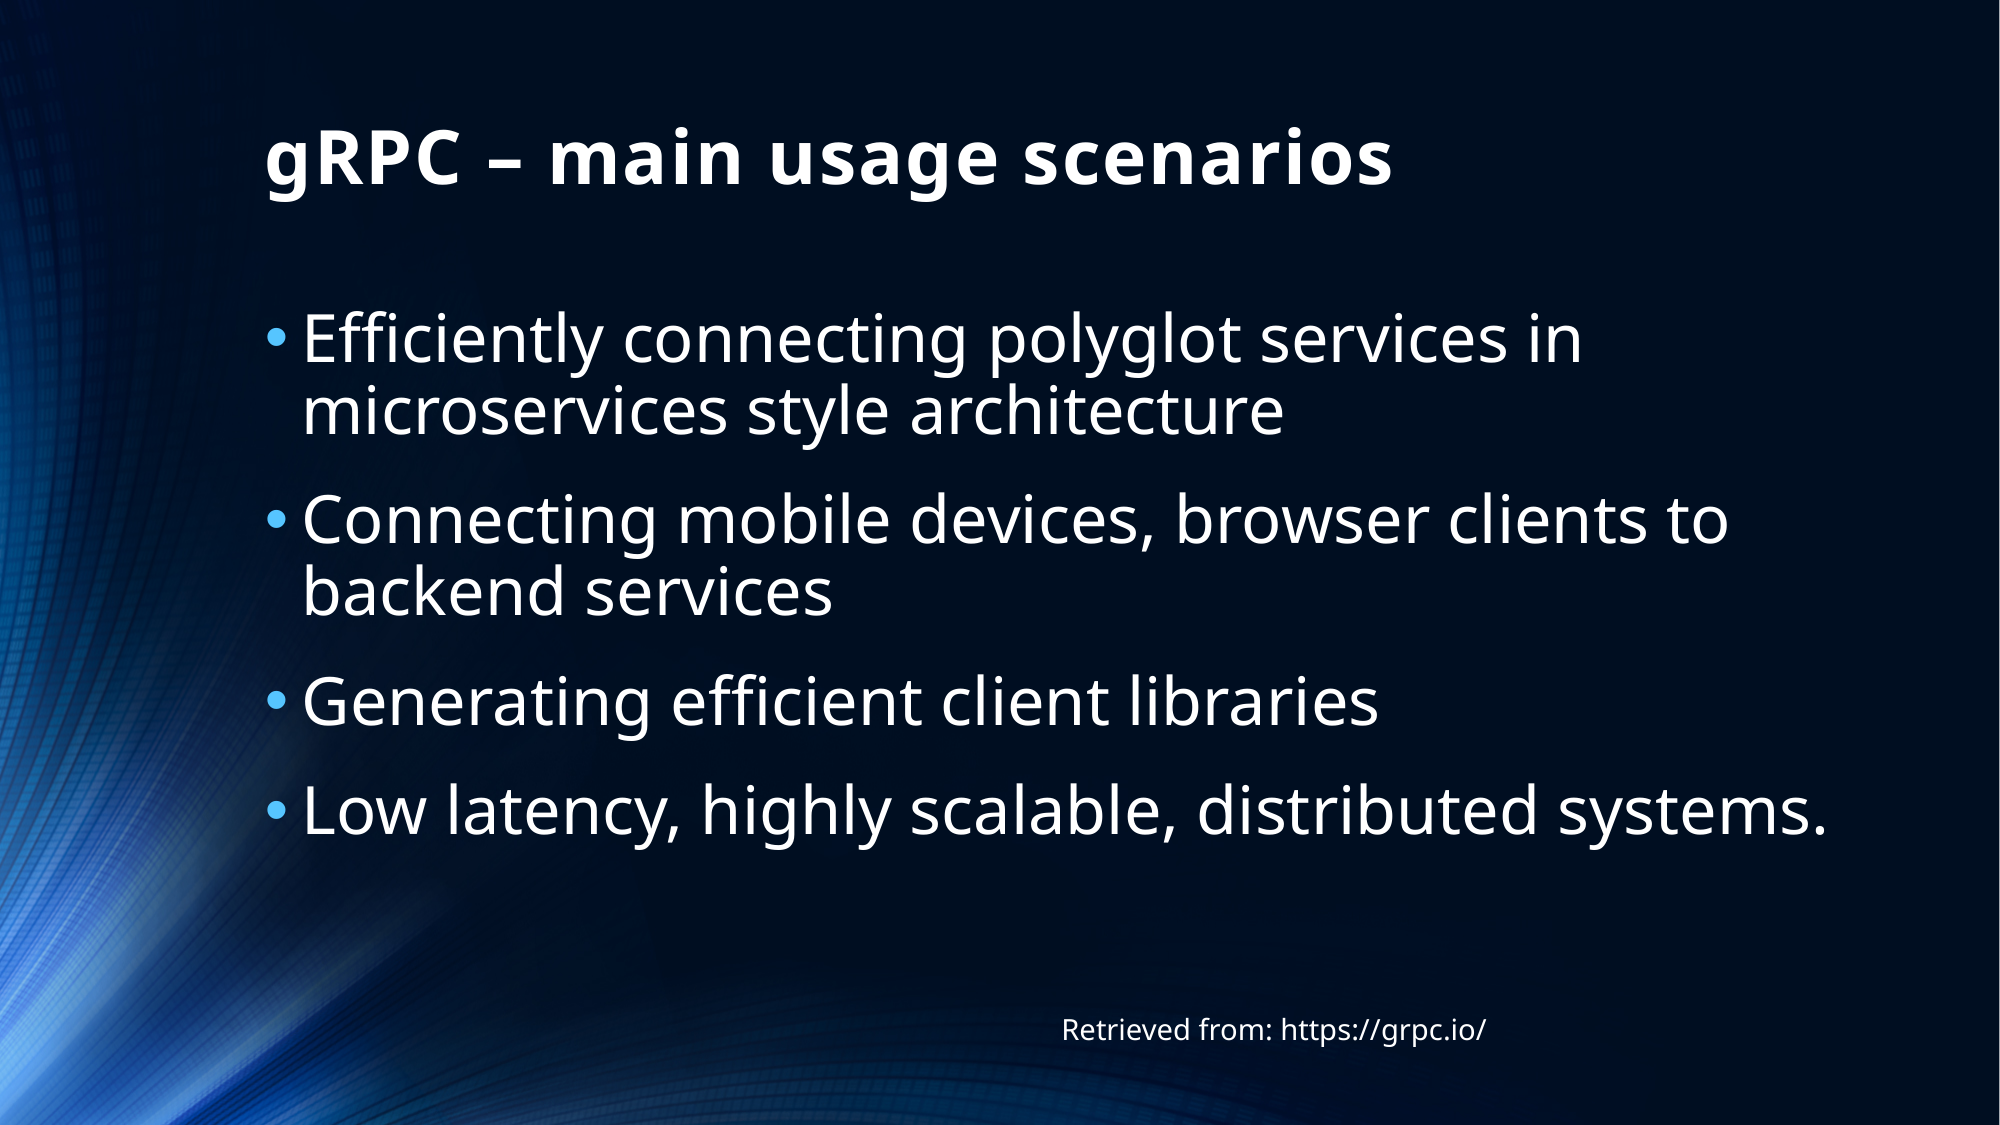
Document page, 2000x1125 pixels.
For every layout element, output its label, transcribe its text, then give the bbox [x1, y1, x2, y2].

list Efficiently connecting polyglot services in microservices style architecture Connecting mobile devices, browser clients to backend services Generating efficient client libraries Low latency, highly scalable, distributed systems. [249, 297, 1957, 1125]
picture [0, 0, 2000, 1125]
title gRPC – main usage scenarios [249, 0, 1750, 209]
